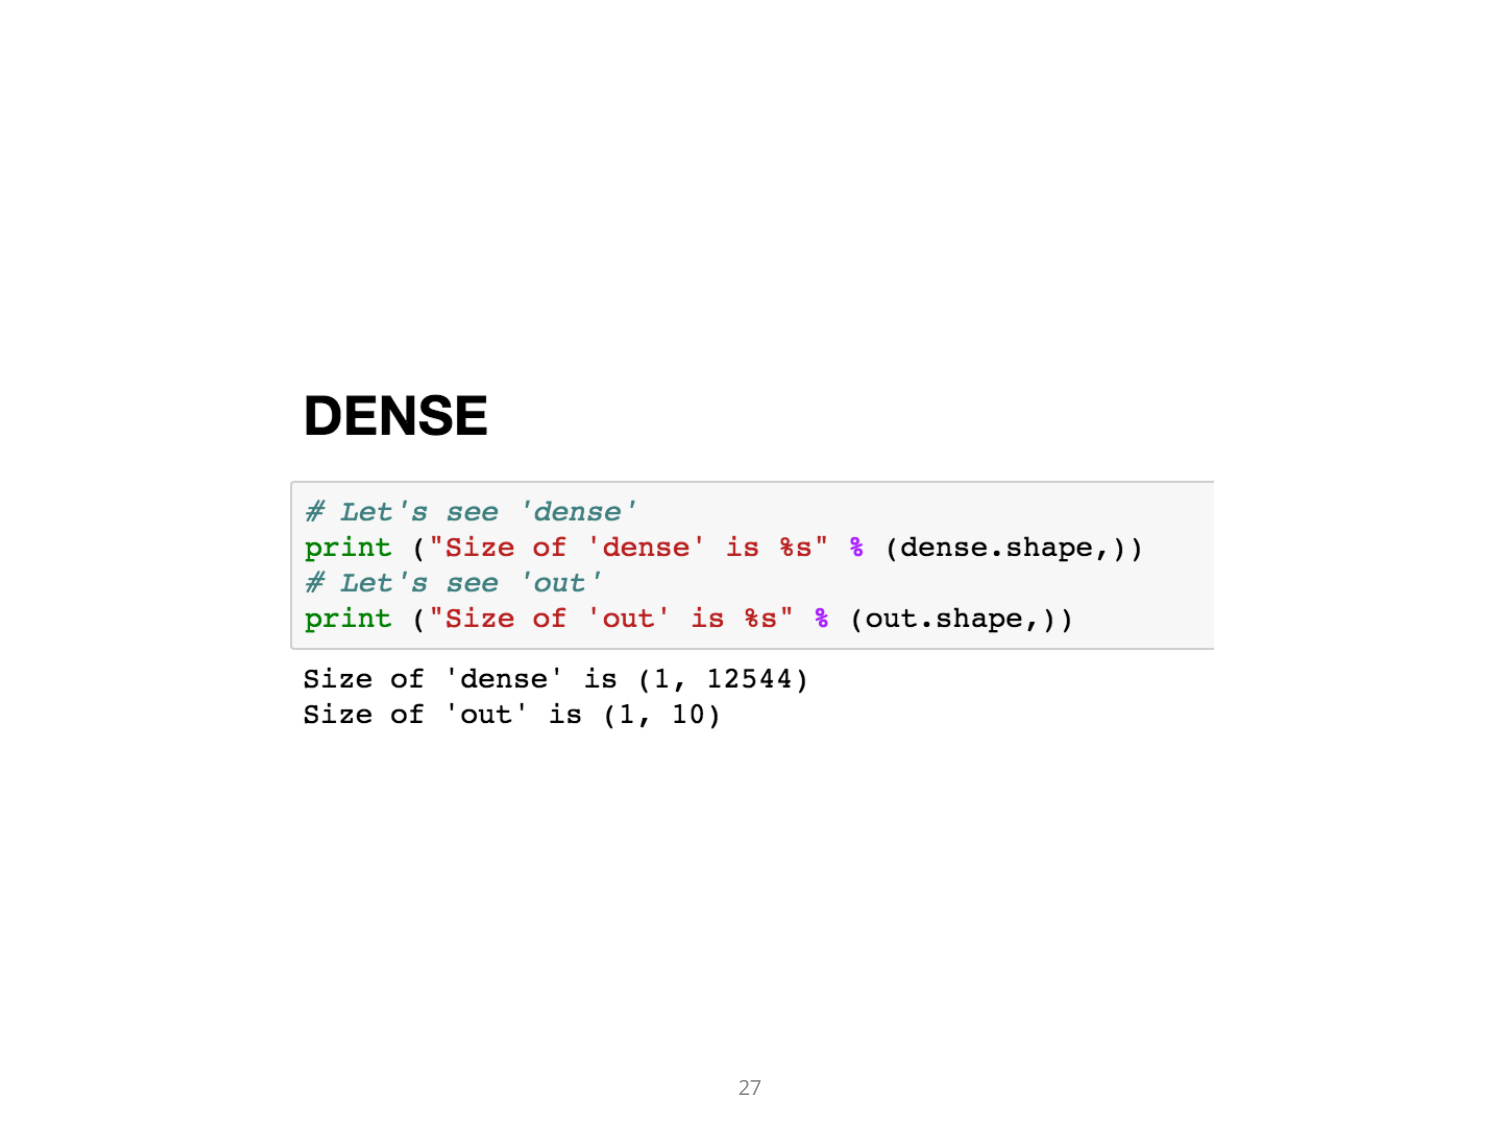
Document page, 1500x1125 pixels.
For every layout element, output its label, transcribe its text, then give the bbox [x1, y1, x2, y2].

slide_number 27 [575, 1058, 925, 1119]
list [286, 368, 1214, 769]
